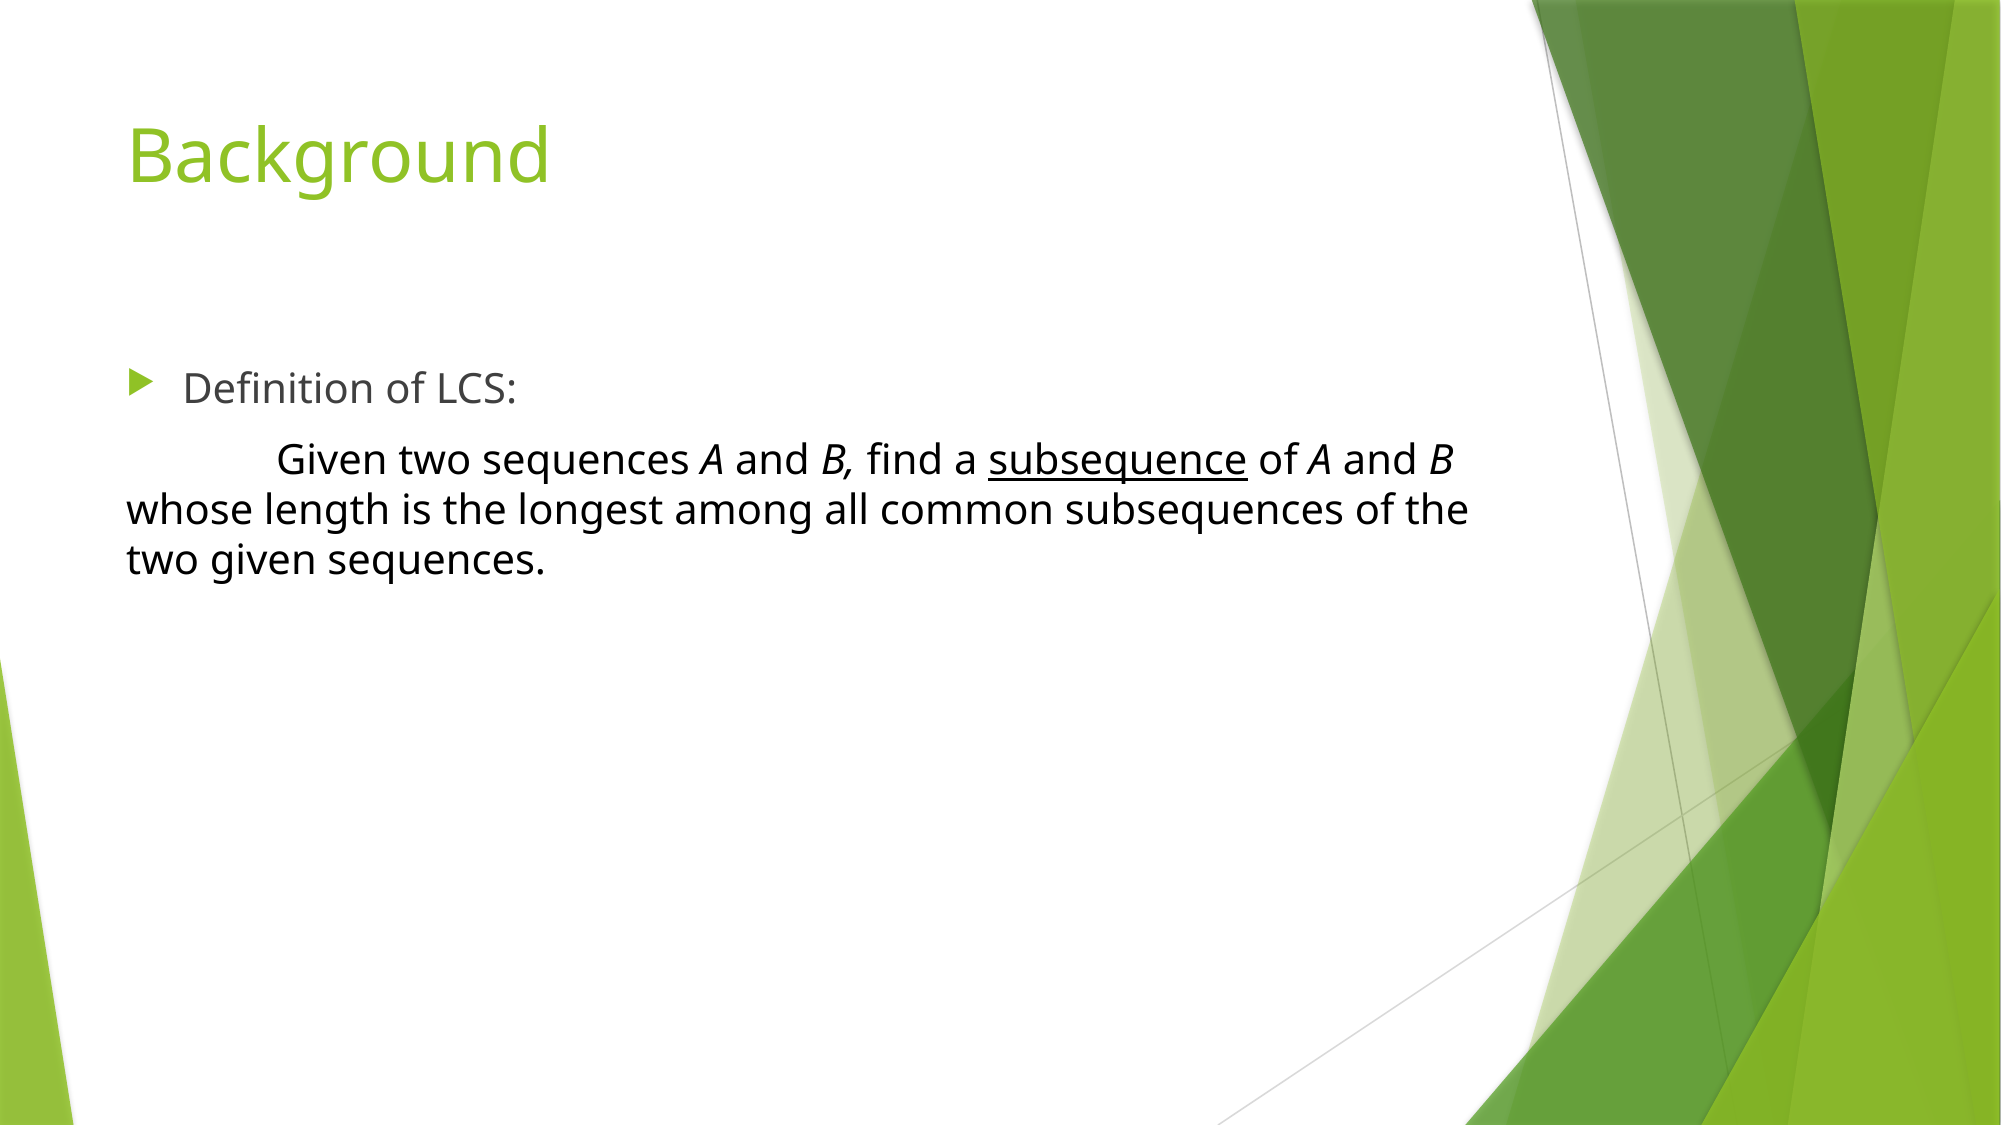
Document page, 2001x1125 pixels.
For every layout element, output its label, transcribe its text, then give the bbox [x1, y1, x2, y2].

list Definition of LCS: Given two sequences A and B, find a subsequence of A and B whose length is the longest among all common subsequences of the two given sequences. [111, 354, 1522, 992]
title Background [111, 99, 1522, 317]
